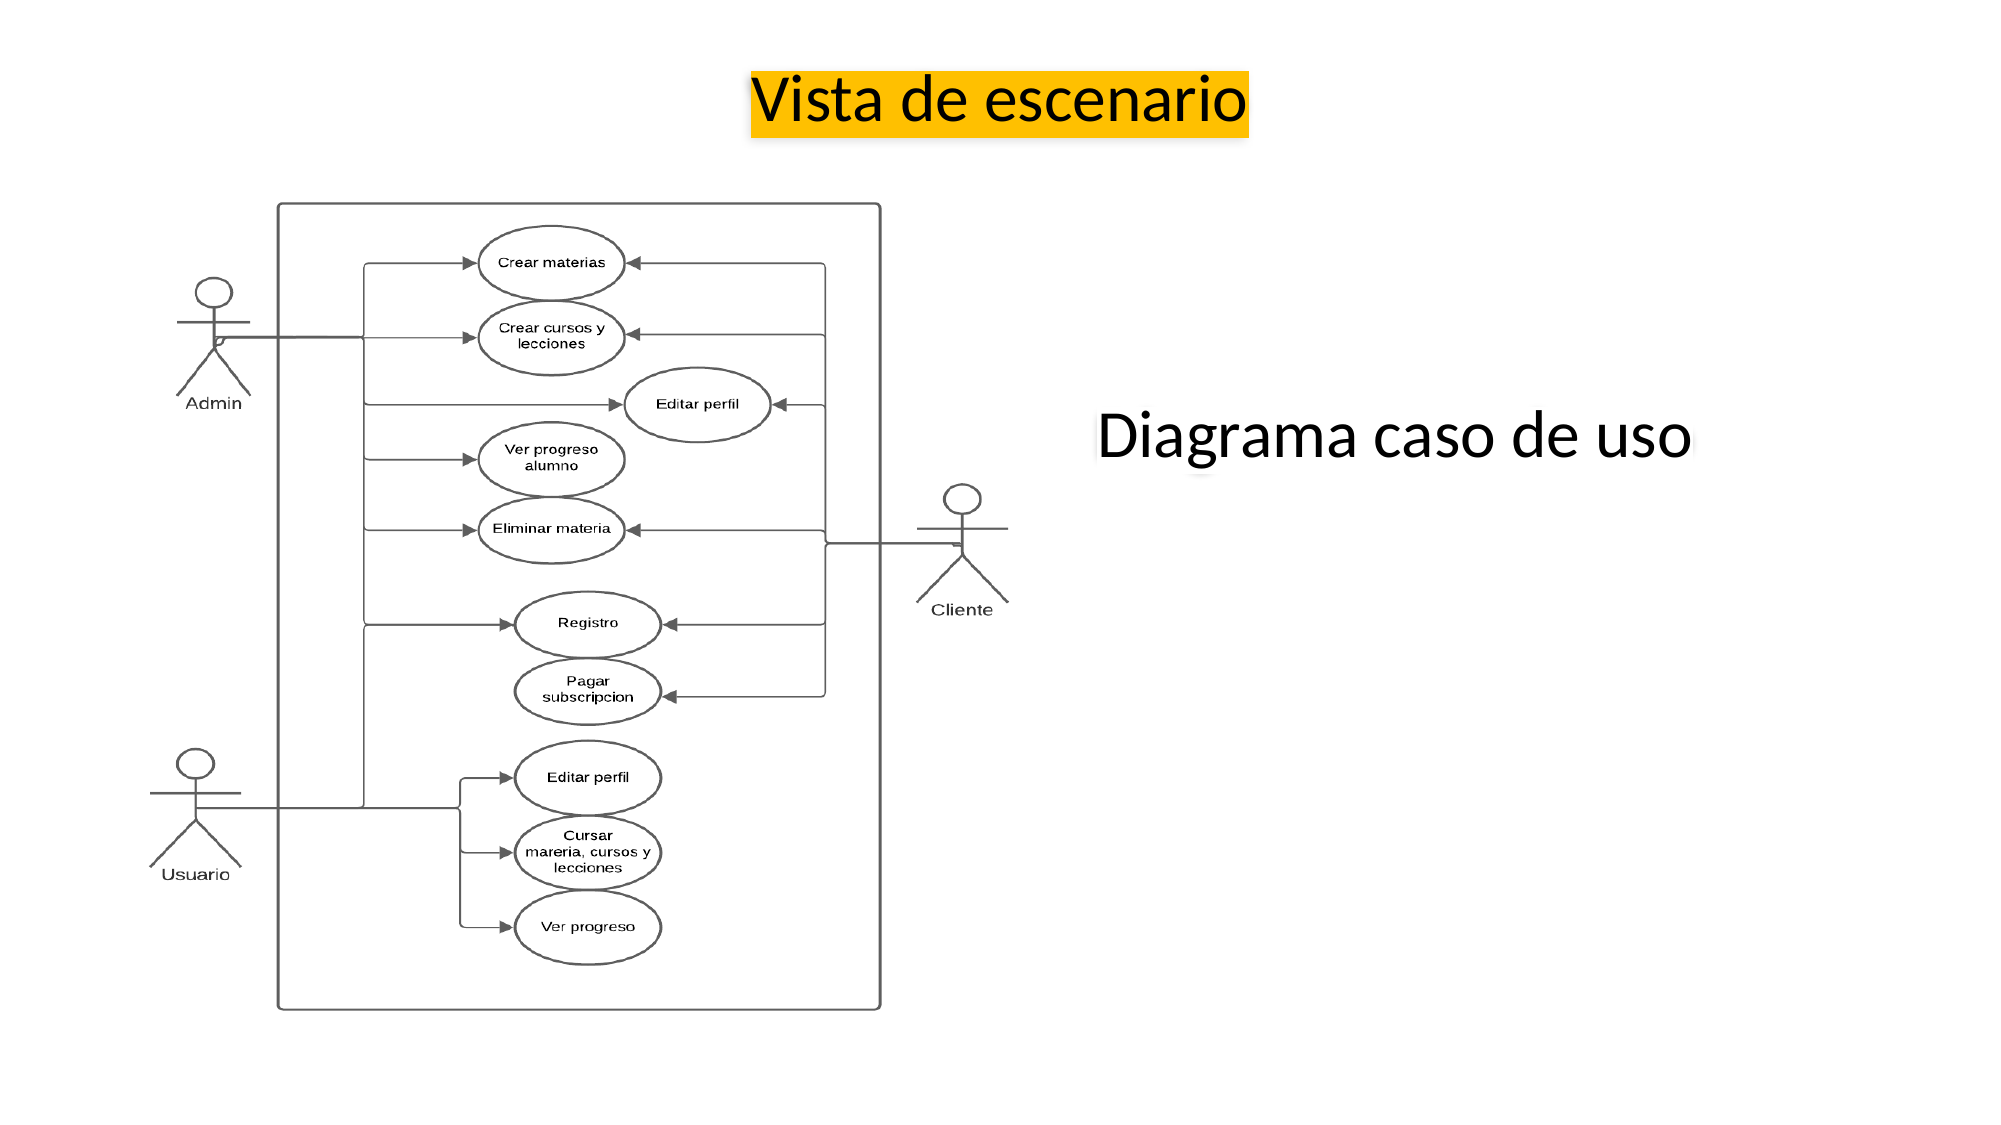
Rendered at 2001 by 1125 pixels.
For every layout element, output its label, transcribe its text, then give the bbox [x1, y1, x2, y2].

title Diagrama caso de uso [1121, 323, 1958, 480]
title Vista de escenario [438, 53, 1562, 210]
picture [40, 173, 1117, 1039]
